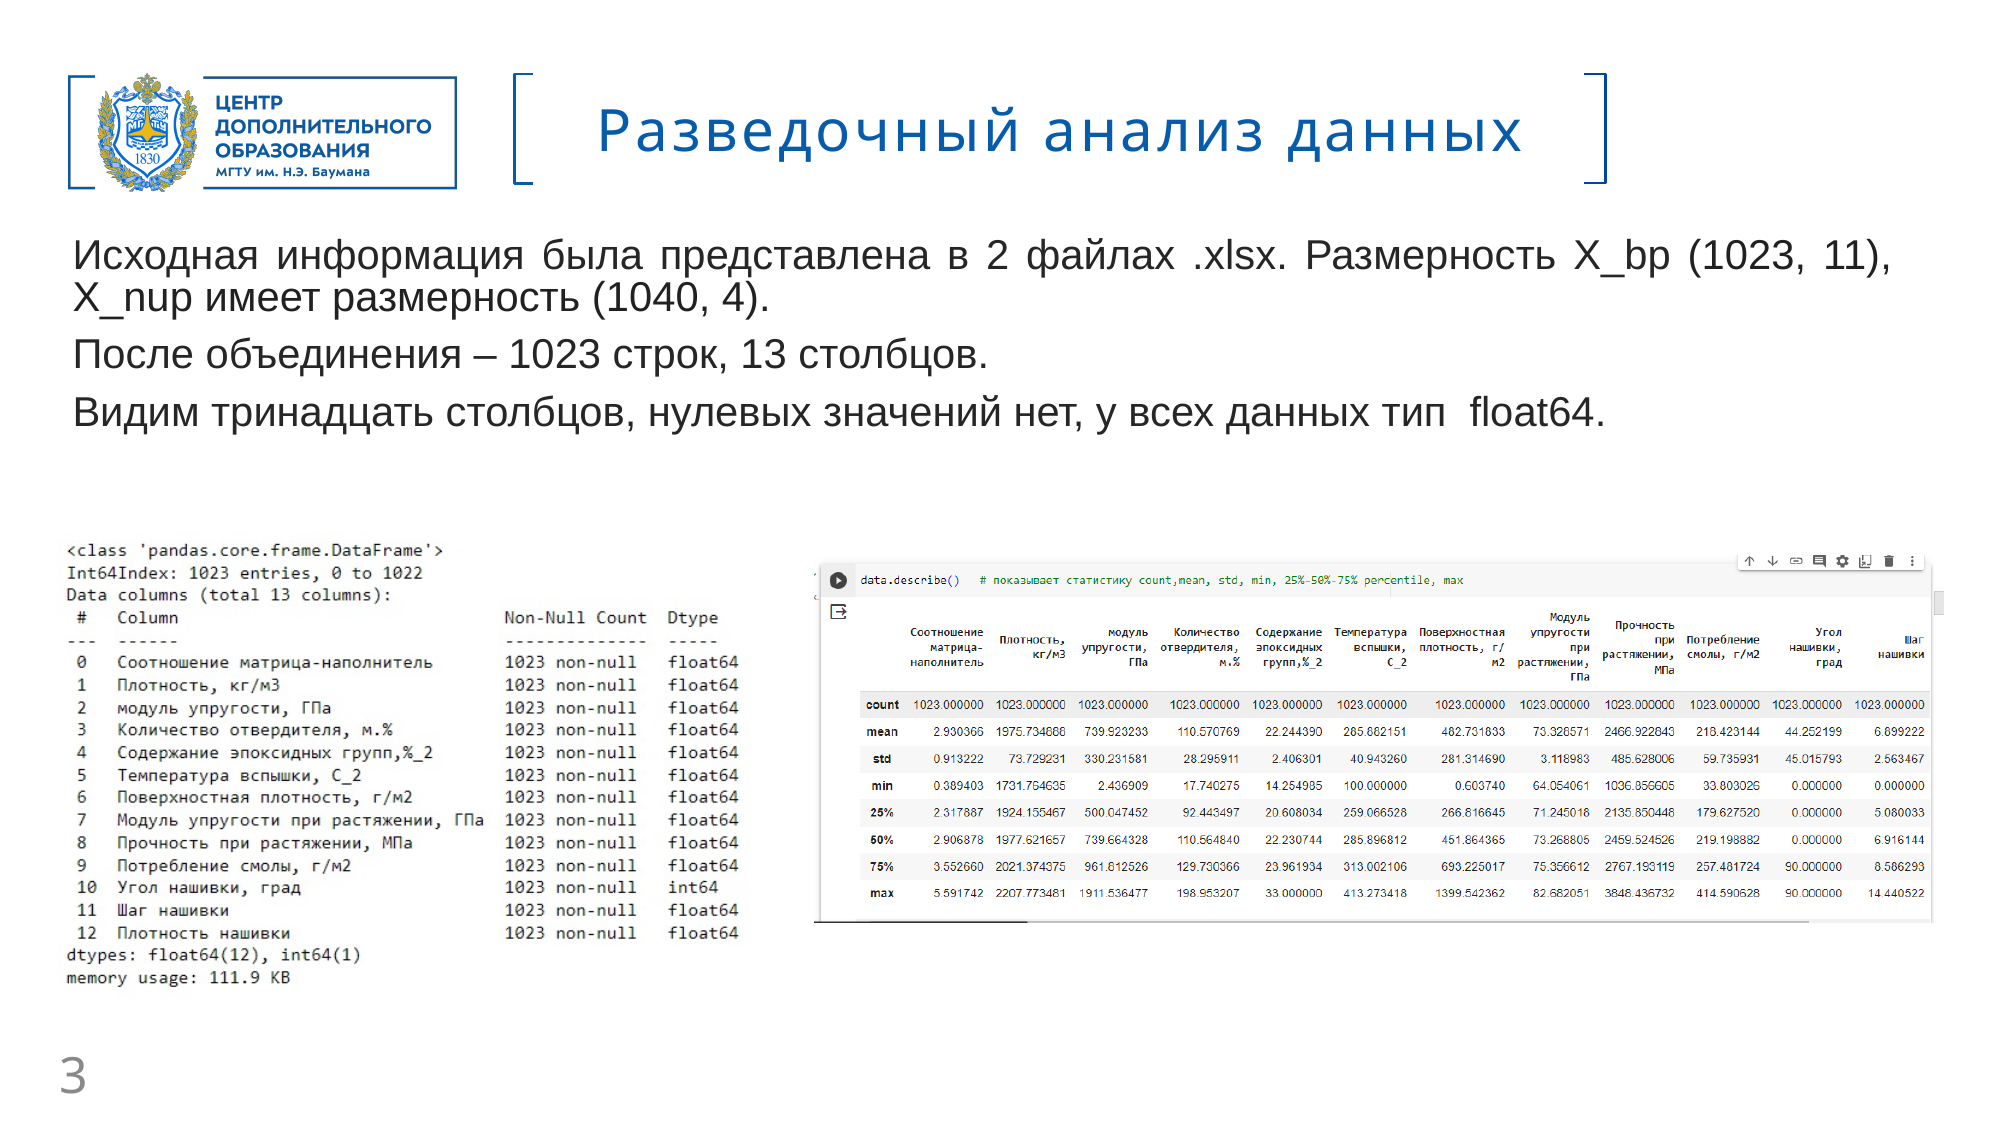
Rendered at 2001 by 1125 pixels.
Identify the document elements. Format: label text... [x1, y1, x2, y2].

picture [57, 530, 1944, 1000]
list Исходная информация была представлена в 2 файлах .xlsx. Размерность X_bp (1023, 11), X_nup имеет размерность (1040, 4). После объединения – 1023 строк, 13 столбцов. Видим тринадцать столбцов, нулевых значений нет, у всех данных тип float64. [44, 228, 1907, 943]
slide_number 3 [44, 1055, 139, 1101]
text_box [514, 73, 1606, 184]
picture [68, 73, 457, 192]
